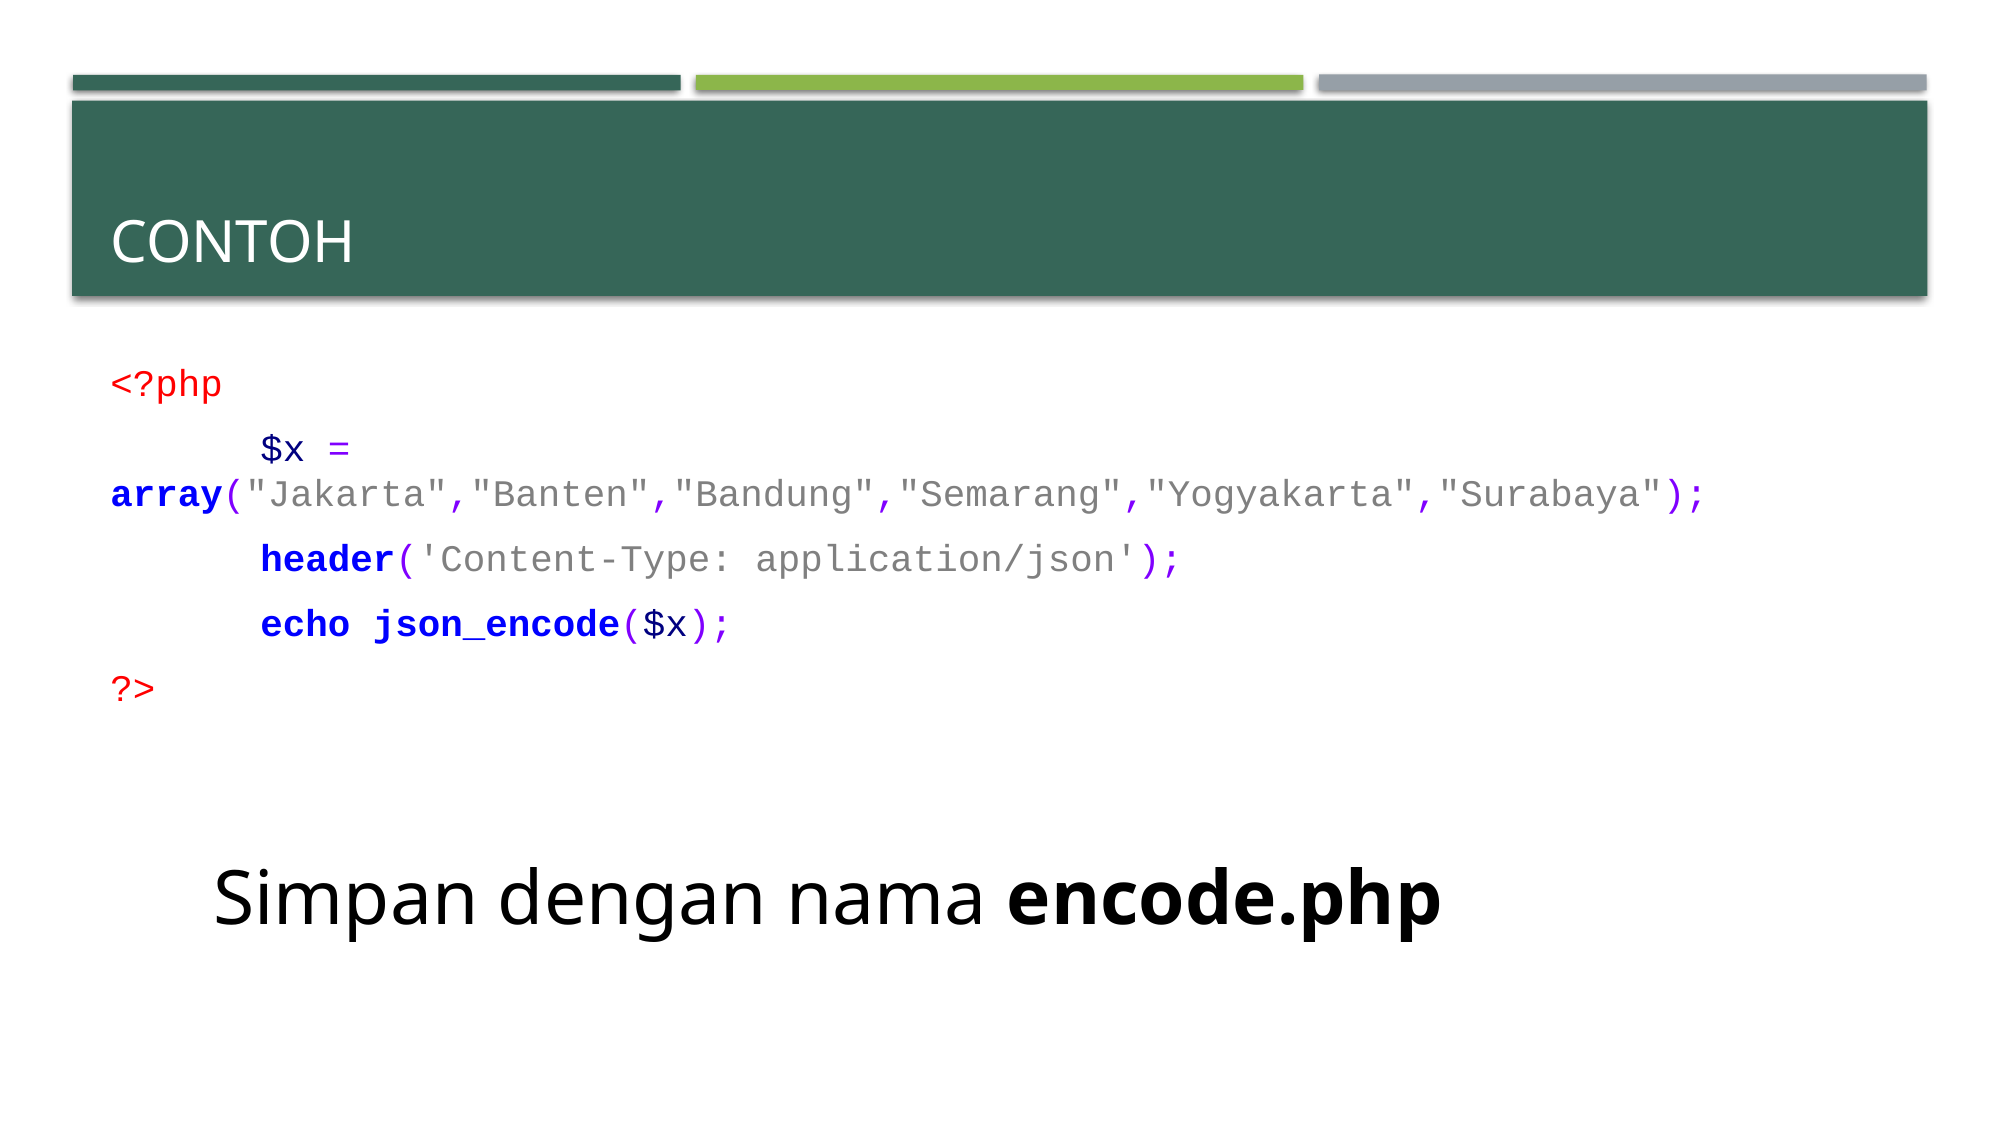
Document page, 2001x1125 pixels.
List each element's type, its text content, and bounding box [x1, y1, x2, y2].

title ContOh [95, 115, 1905, 282]
list <?php $x = array("Jakarta","Banten","Bandung","Semarang","Yogyakarta","Surabaya"); header('Content-Type: application/json'); echo json_encode($x); ?> [95, 357, 1905, 710]
text_box Simpan dengan nama encode.php [198, 841, 1458, 947]
